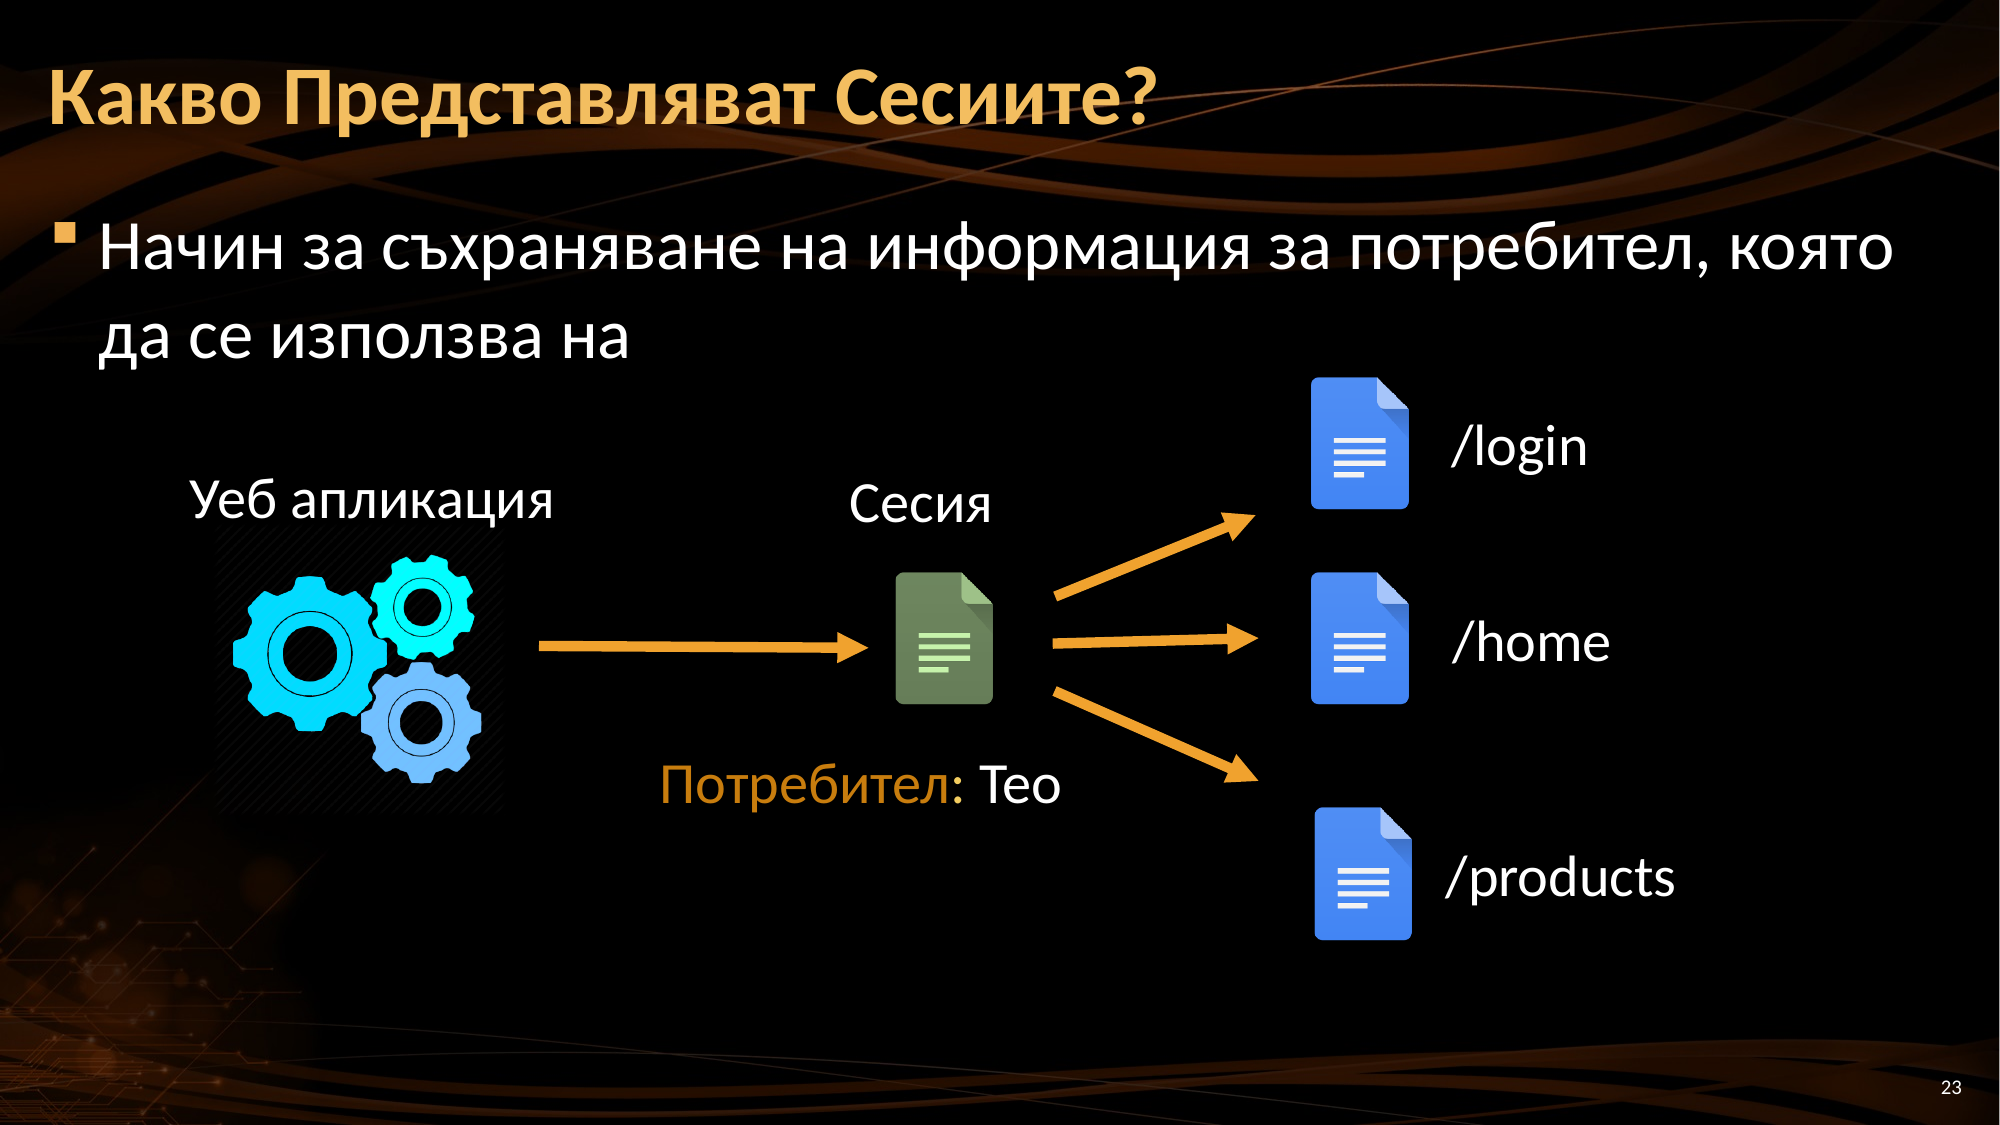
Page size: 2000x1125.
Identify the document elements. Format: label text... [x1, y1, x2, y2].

list Начин за съхраняване на информация за потребител, която да се използва на много страници [31, 189, 1968, 1103]
text_box /products [1435, 830, 1715, 916]
text_box /home [1437, 595, 1656, 680]
picture [0, 0, 2000, 1125]
title Какво Представляват Сесиите? [30, 6, 1968, 189]
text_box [1054, 690, 1259, 781]
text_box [1055, 515, 1256, 597]
slide_number 23 [1897, 1070, 1968, 1103]
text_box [1052, 638, 1259, 644]
text_box Потребител: Teo [645, 738, 1114, 823]
text_box Уеб апликация [174, 452, 600, 538]
text_box /login [1436, 399, 1655, 485]
text_box Сесия [834, 457, 1053, 542]
